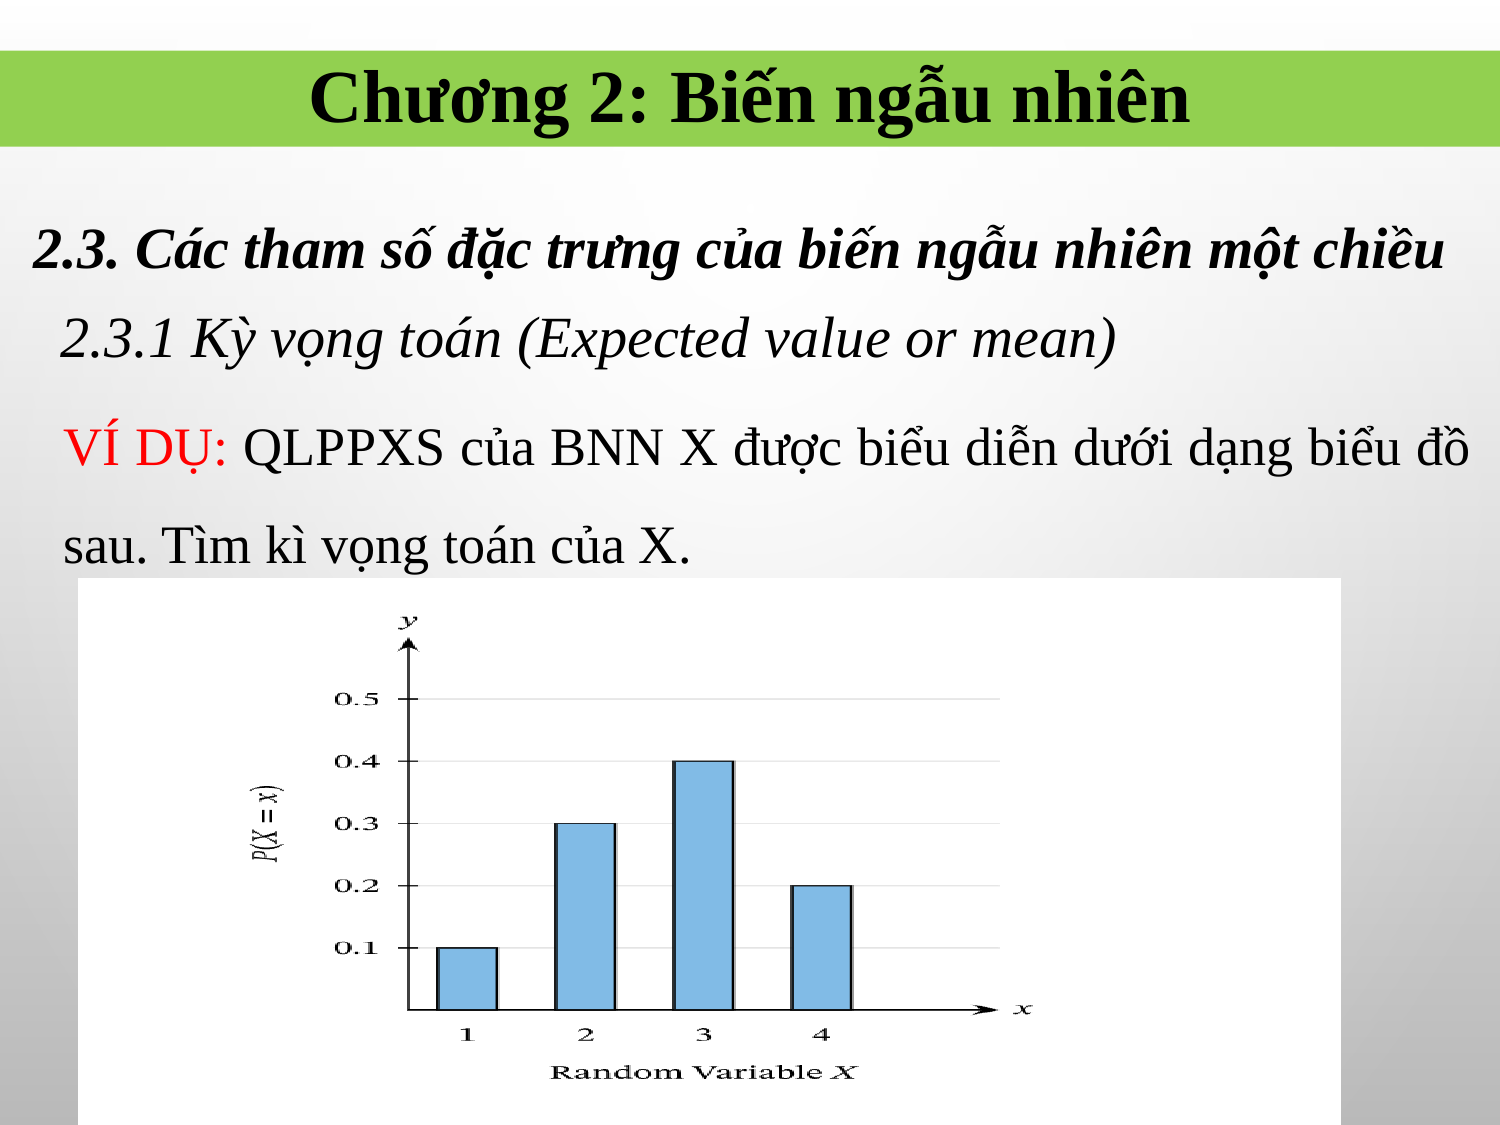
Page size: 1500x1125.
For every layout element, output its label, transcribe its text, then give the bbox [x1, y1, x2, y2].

text_box Chương 2: Biến ngẫu nhiên [0, 50, 1500, 147]
picture [0, 0, 1500, 50]
text_box 2.3. Các tham số đặc trưng của biến ngẫu nhiên một chiều [18, 202, 1482, 288]
text_box 2.3.1 Kỳ vọng toán (Expected value or mean) [45, 291, 1133, 377]
picture [0, 147, 1500, 1125]
title VÍ DỤ: QLPPXS của BNN X được biểu diễn dưới dạng biểu đồ sau. Tìm kì vọng toán của X. [48, 369, 1489, 584]
